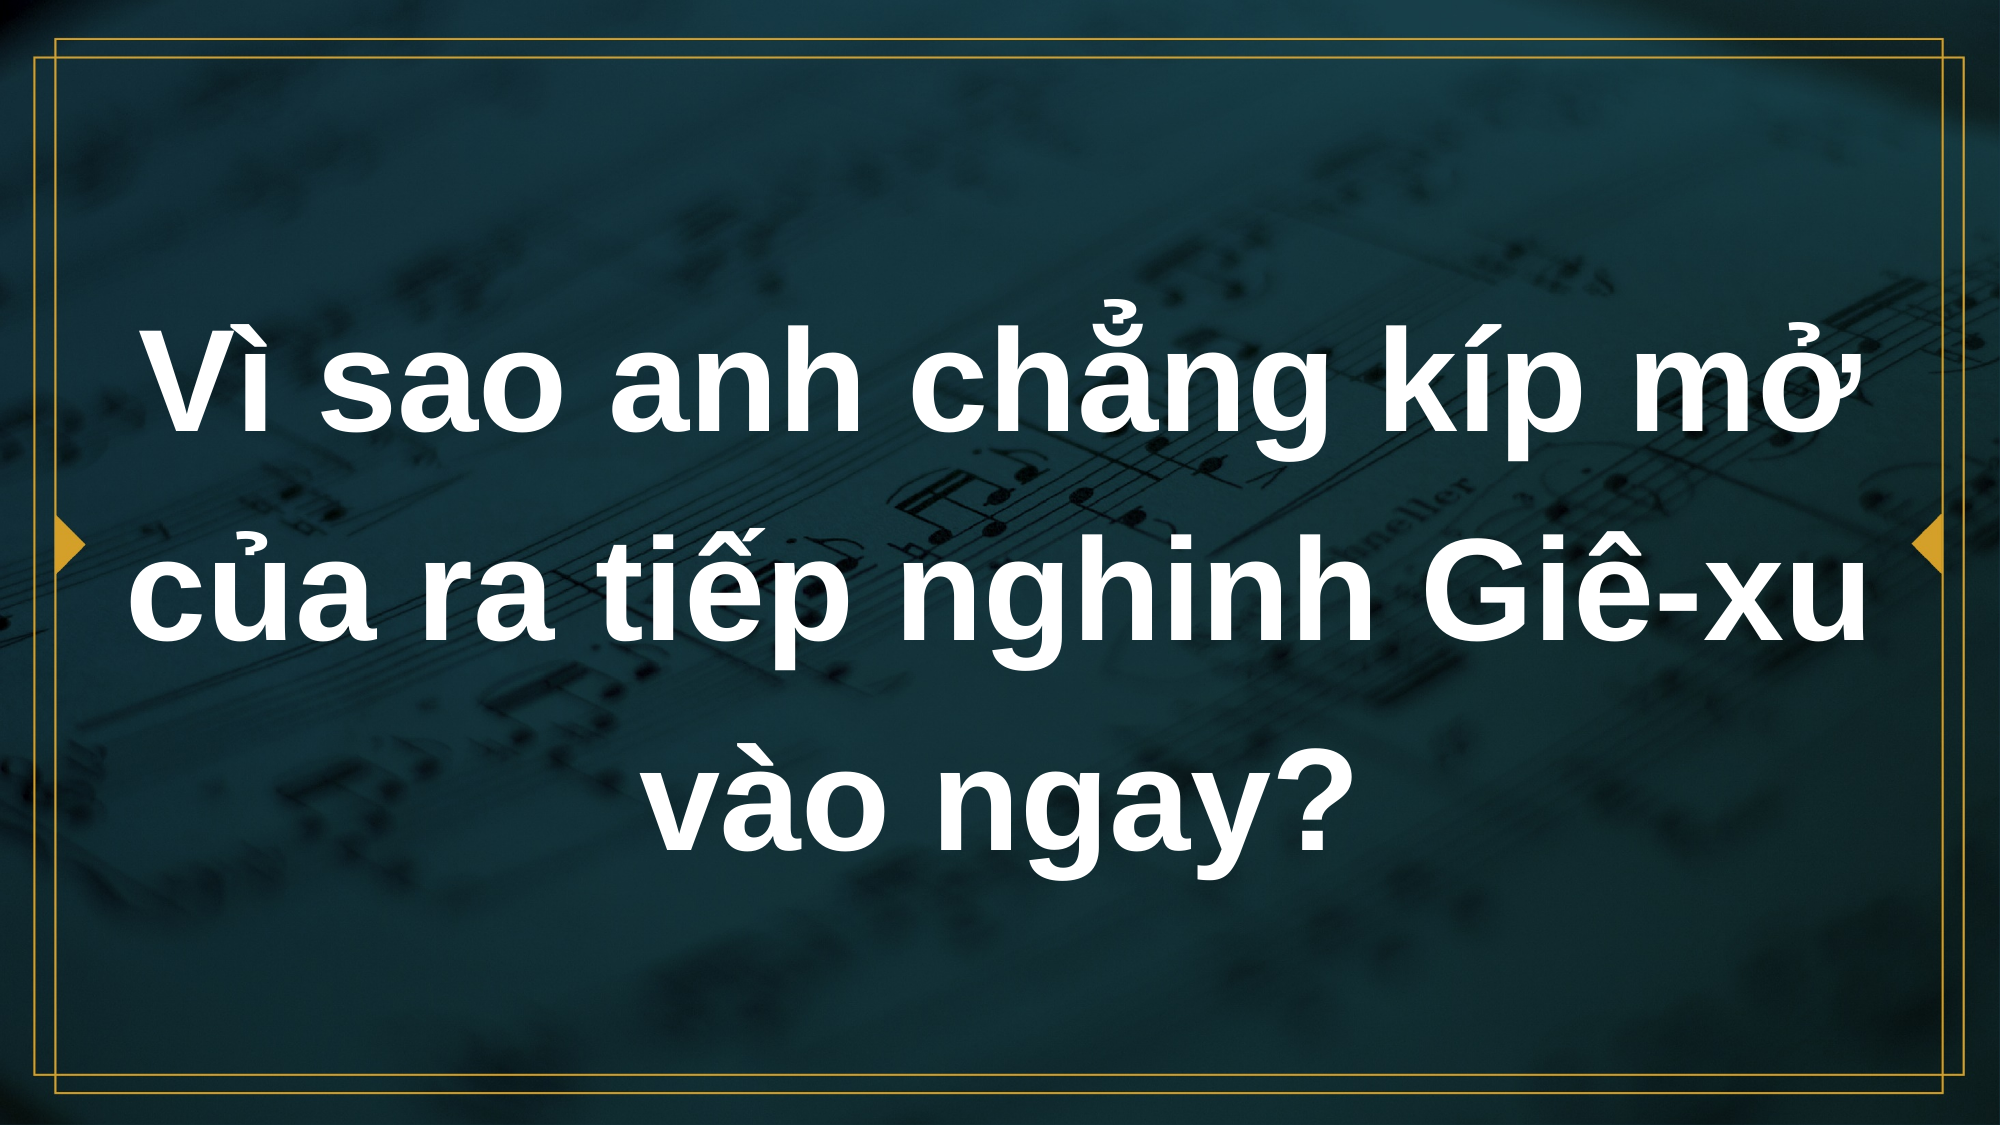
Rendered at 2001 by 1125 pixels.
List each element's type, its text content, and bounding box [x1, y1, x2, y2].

picture [0, 0, 2000, 1125]
title Vì sao anh chẳng kíp mở của ra tiếp nghinh Giê-xu vào ngay? [55, 53, 1945, 1077]
